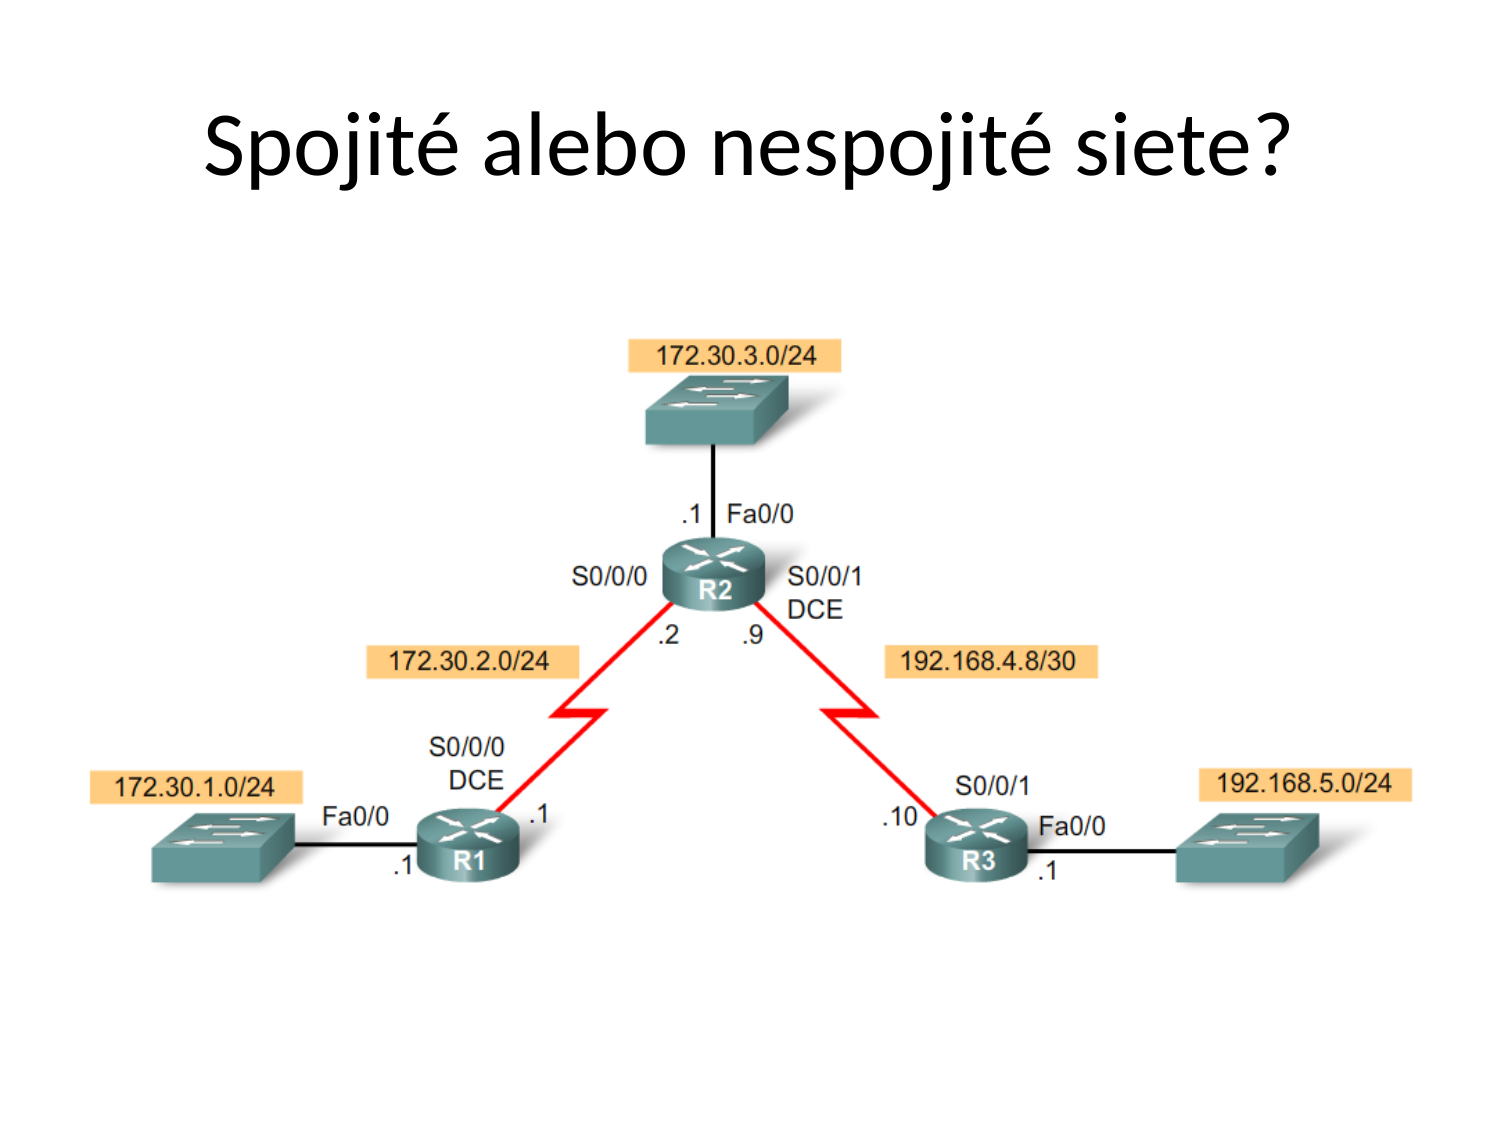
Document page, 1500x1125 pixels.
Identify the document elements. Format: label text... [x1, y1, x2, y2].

title Spojité alebo nespojité siete? [75, 45, 1425, 233]
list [74, 315, 1426, 953]
